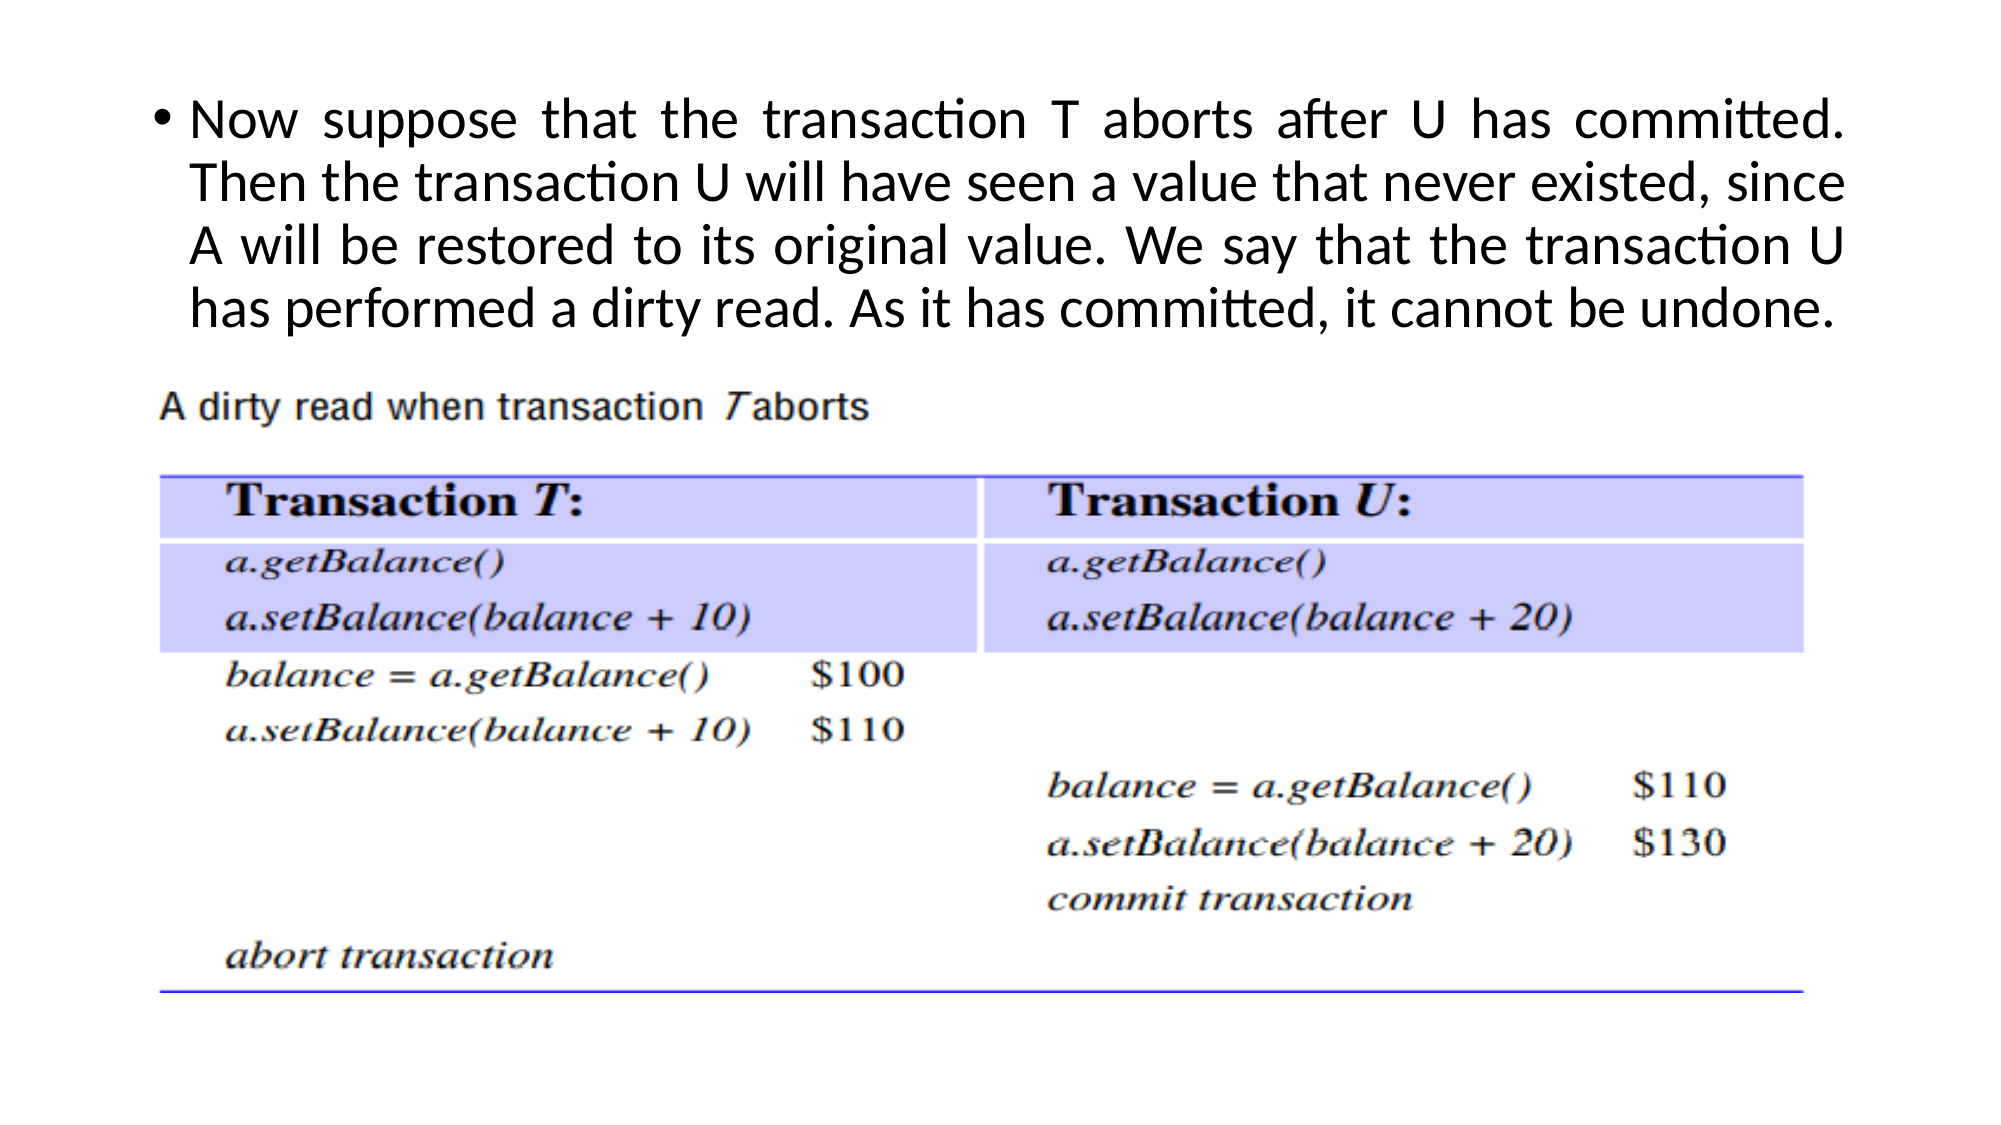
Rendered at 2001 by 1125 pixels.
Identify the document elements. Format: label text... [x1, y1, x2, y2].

list Now suppose that the transaction T aborts after U has committed. Then the transaction U will have seen a value that never existed, since A will be restored to its original value. We say that the transaction U has performed a dirty read. As it has committed, it cannot be undone. [137, 80, 1863, 1014]
picture [137, 377, 1828, 993]
